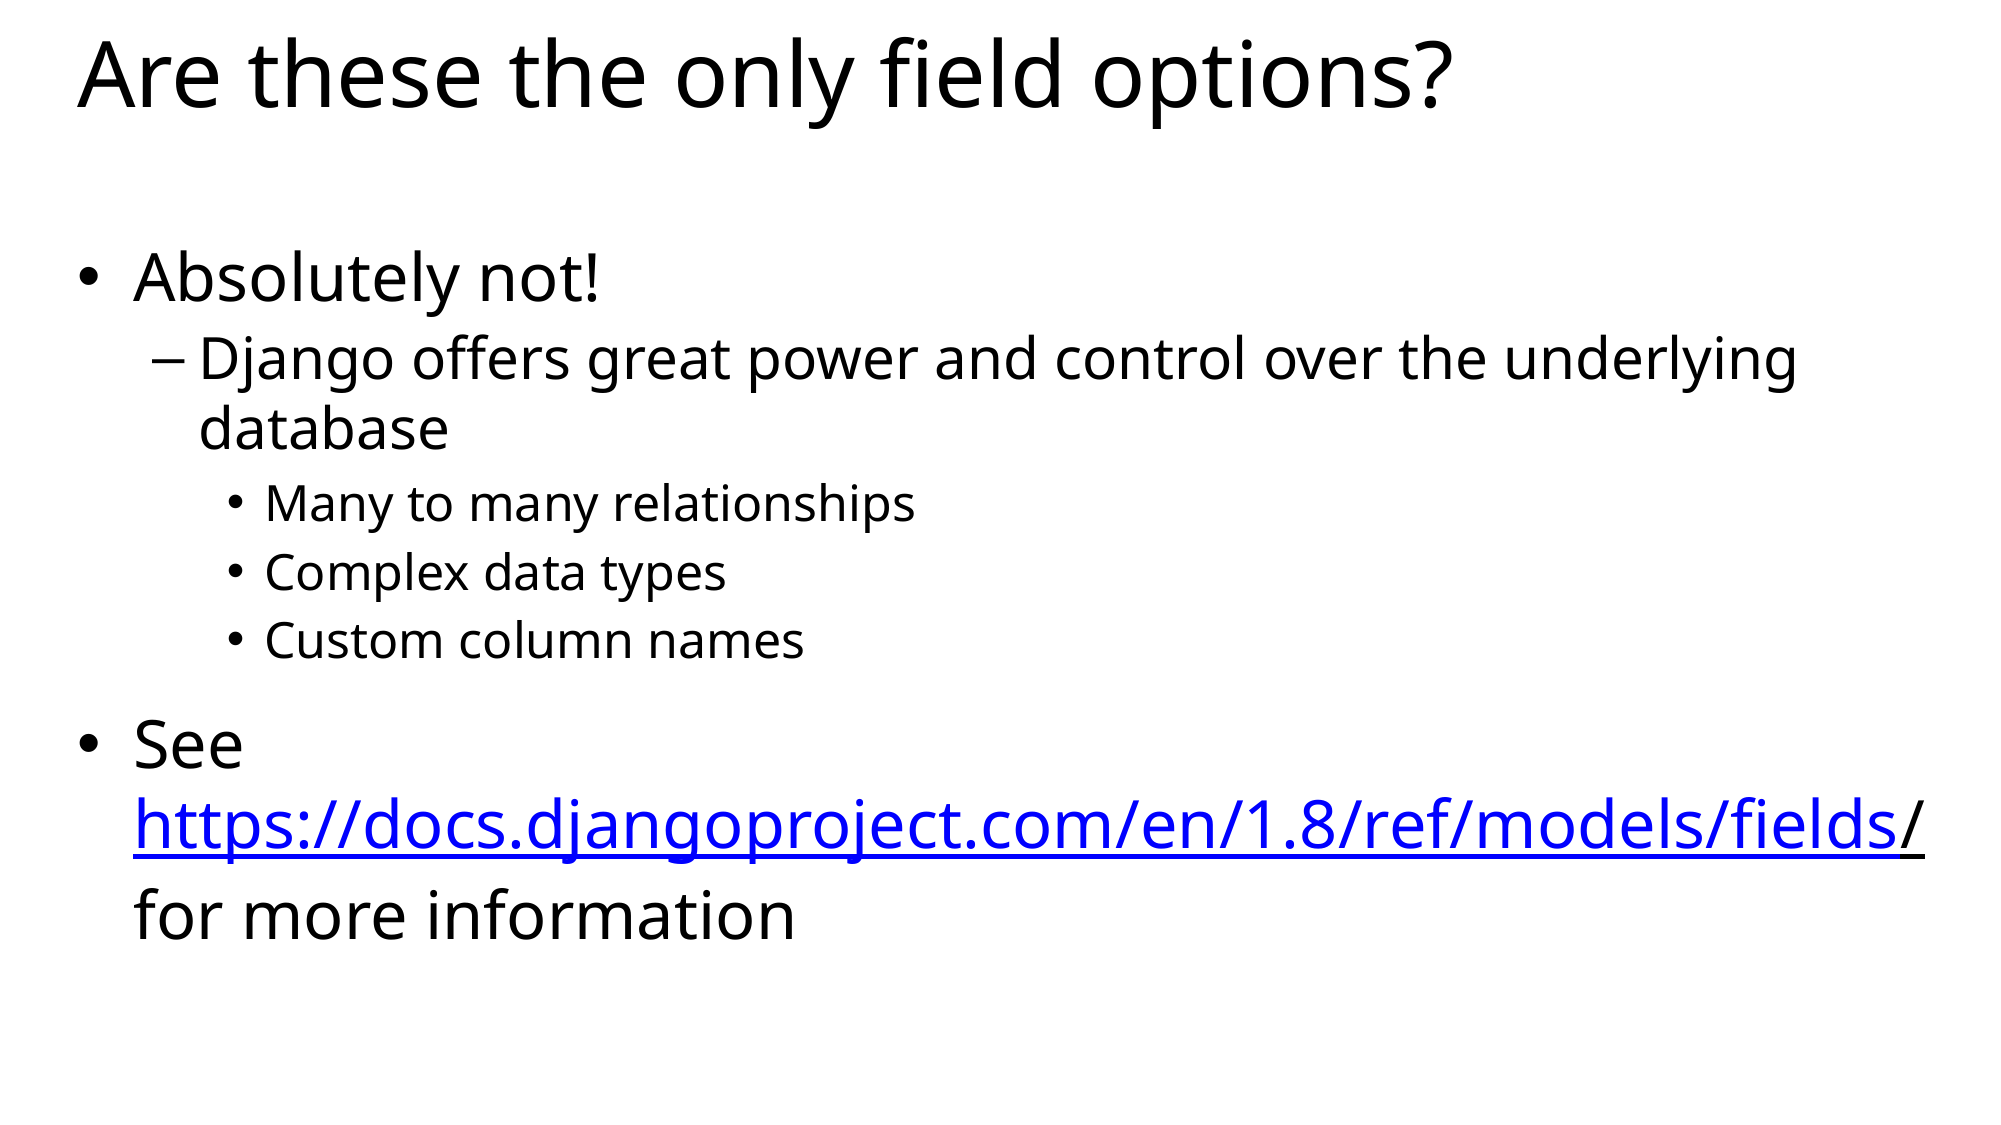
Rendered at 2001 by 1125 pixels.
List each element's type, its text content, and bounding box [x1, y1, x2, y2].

title Are these the only field options? [62, 29, 1953, 205]
list Absolutely not! Django offers great power and control over the underlying database Many to many relationships Complex data types Custom column names See https://docs.djangoproject.com/en/1.8/ref/models/fields/ for more information [62, 227, 1953, 1096]
